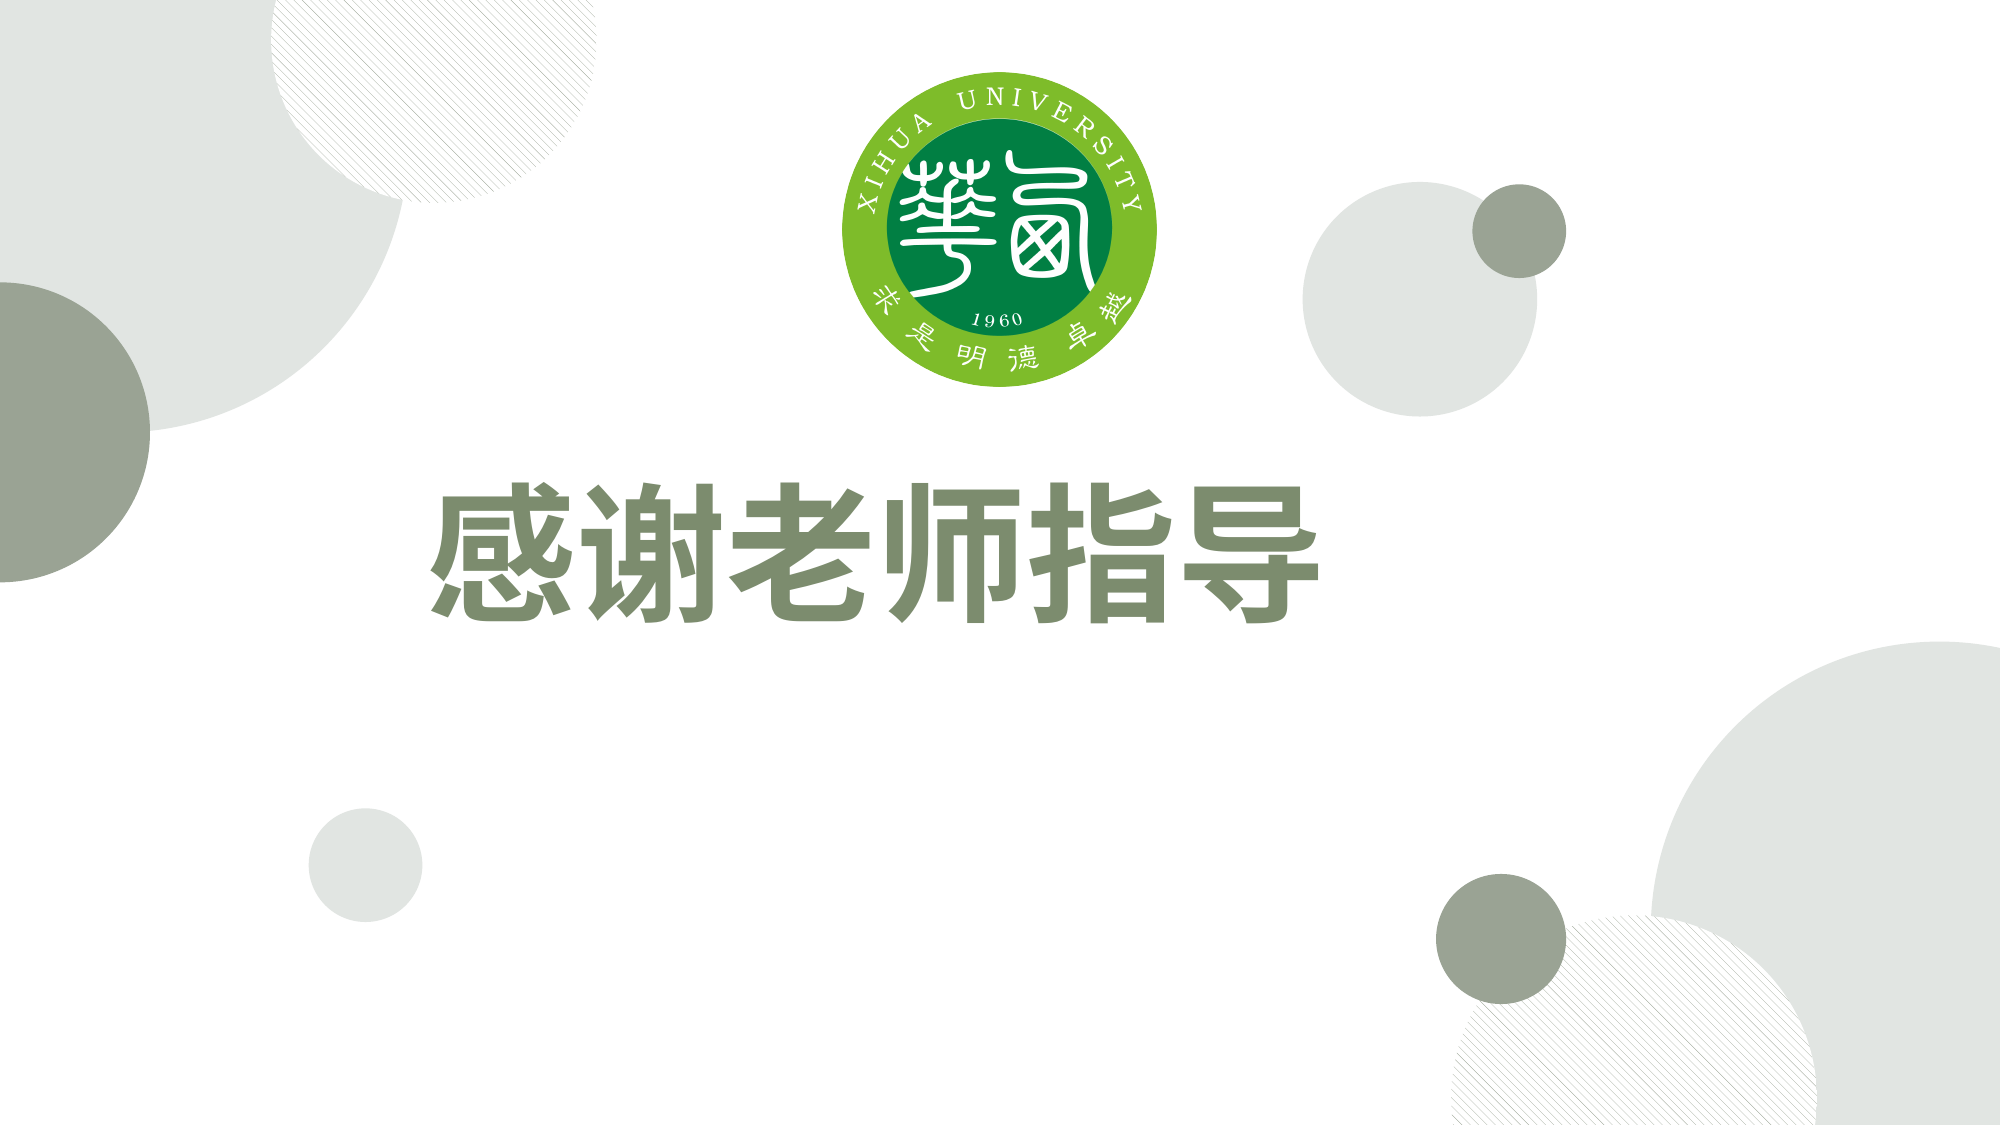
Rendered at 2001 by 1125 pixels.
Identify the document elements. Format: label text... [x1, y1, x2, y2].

text_box [307, 807, 424, 924]
text_box [0, 281, 152, 584]
text_box 感谢老师指导 [411, 453, 1589, 649]
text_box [1302, 181, 1567, 417]
text_box [1650, 640, 2000, 1125]
text_box [270, 0, 598, 204]
text_box [1435, 872, 1568, 1006]
text_box [0, 0, 404, 432]
text_box [1450, 914, 1818, 1125]
picture [842, 72, 1157, 387]
